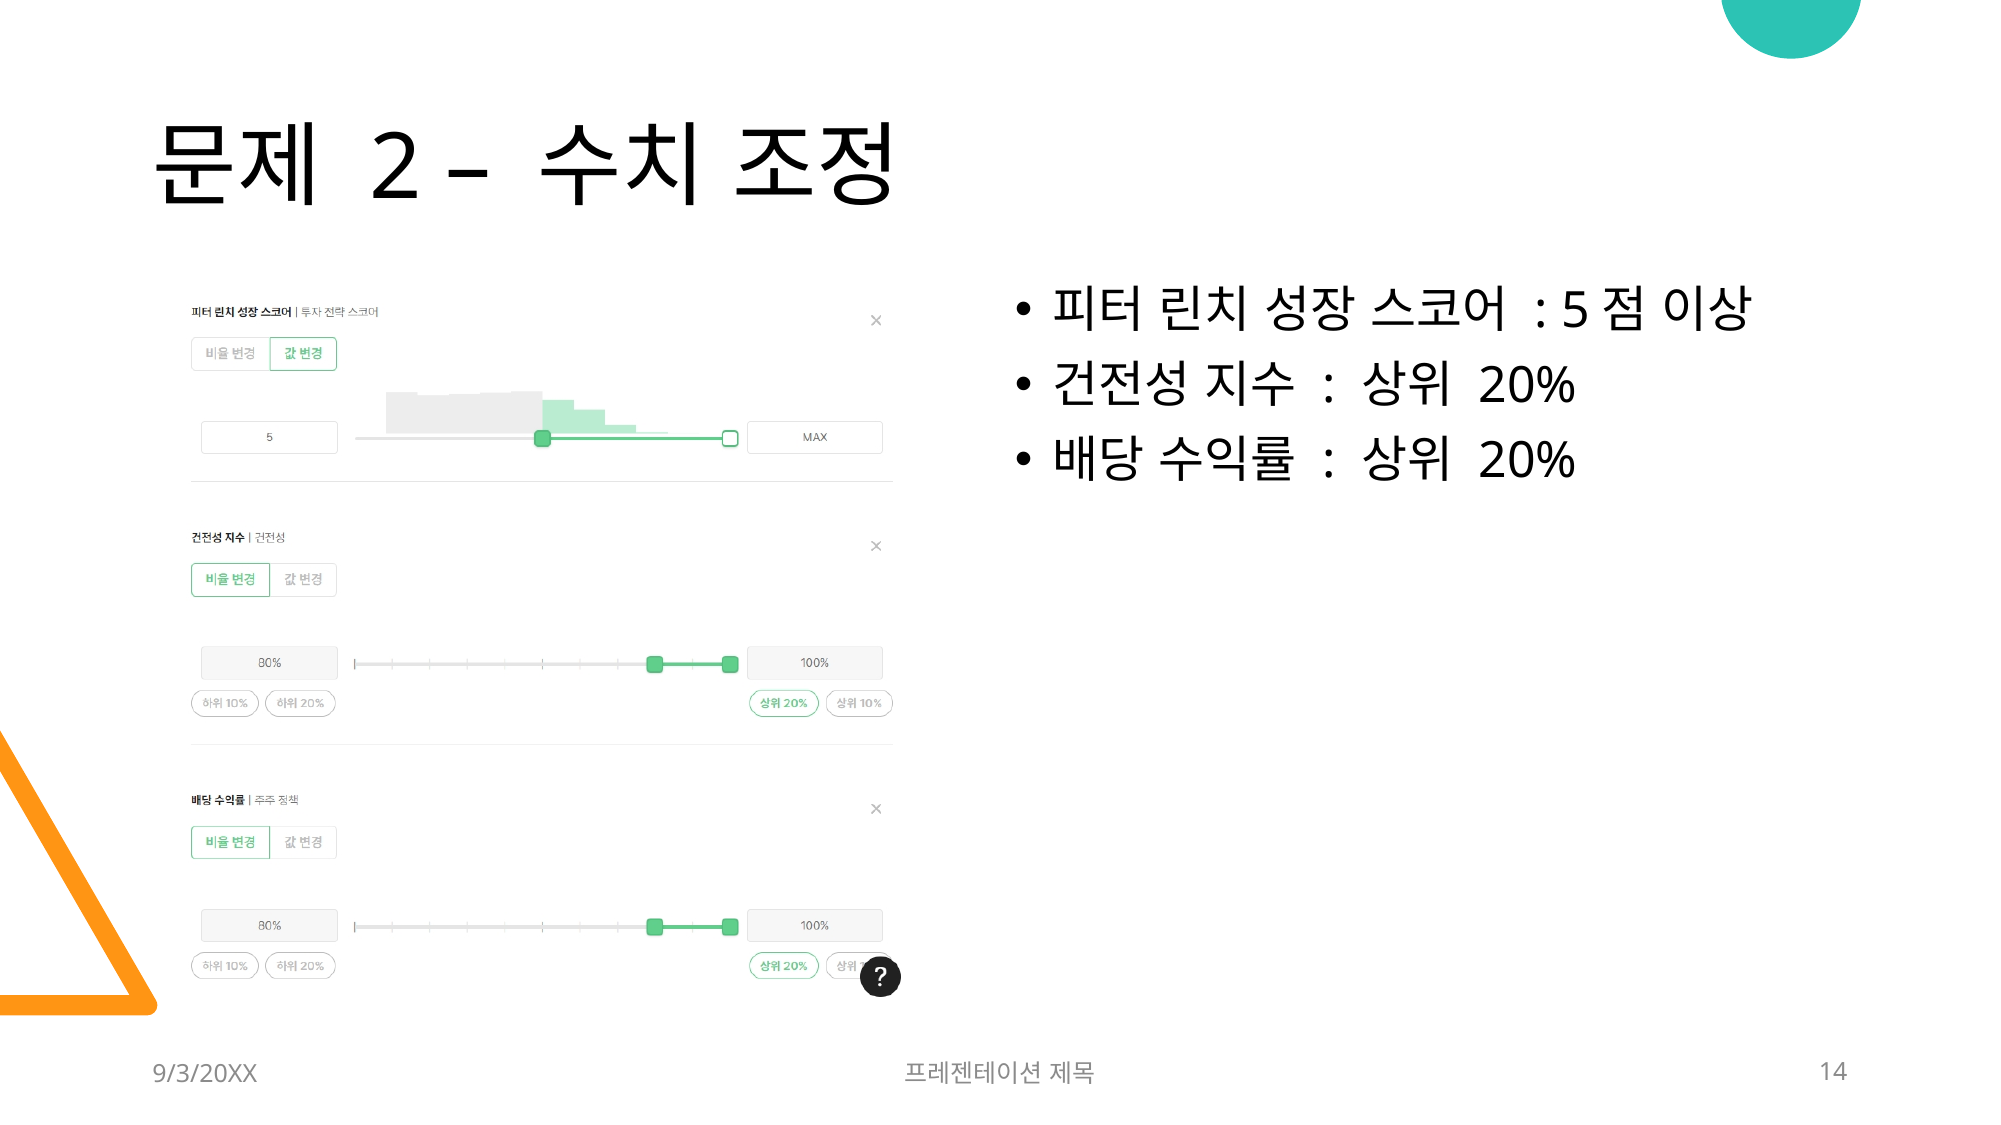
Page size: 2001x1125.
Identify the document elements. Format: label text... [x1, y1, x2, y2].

picture [172, 276, 908, 1006]
slide_number 14 [1412, 1042, 1863, 1103]
footer 프레젠테이션 제목 [662, 1042, 1338, 1103]
list 피터 린치 성장 스코어 : 5점 이상 건전성 지수 : 상위 20% 배당 수익률 : 상위 20% [999, 276, 1828, 1006]
title 문제 2 – 수치 조정 [137, 59, 1863, 278]
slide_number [137, 1042, 588, 1103]
